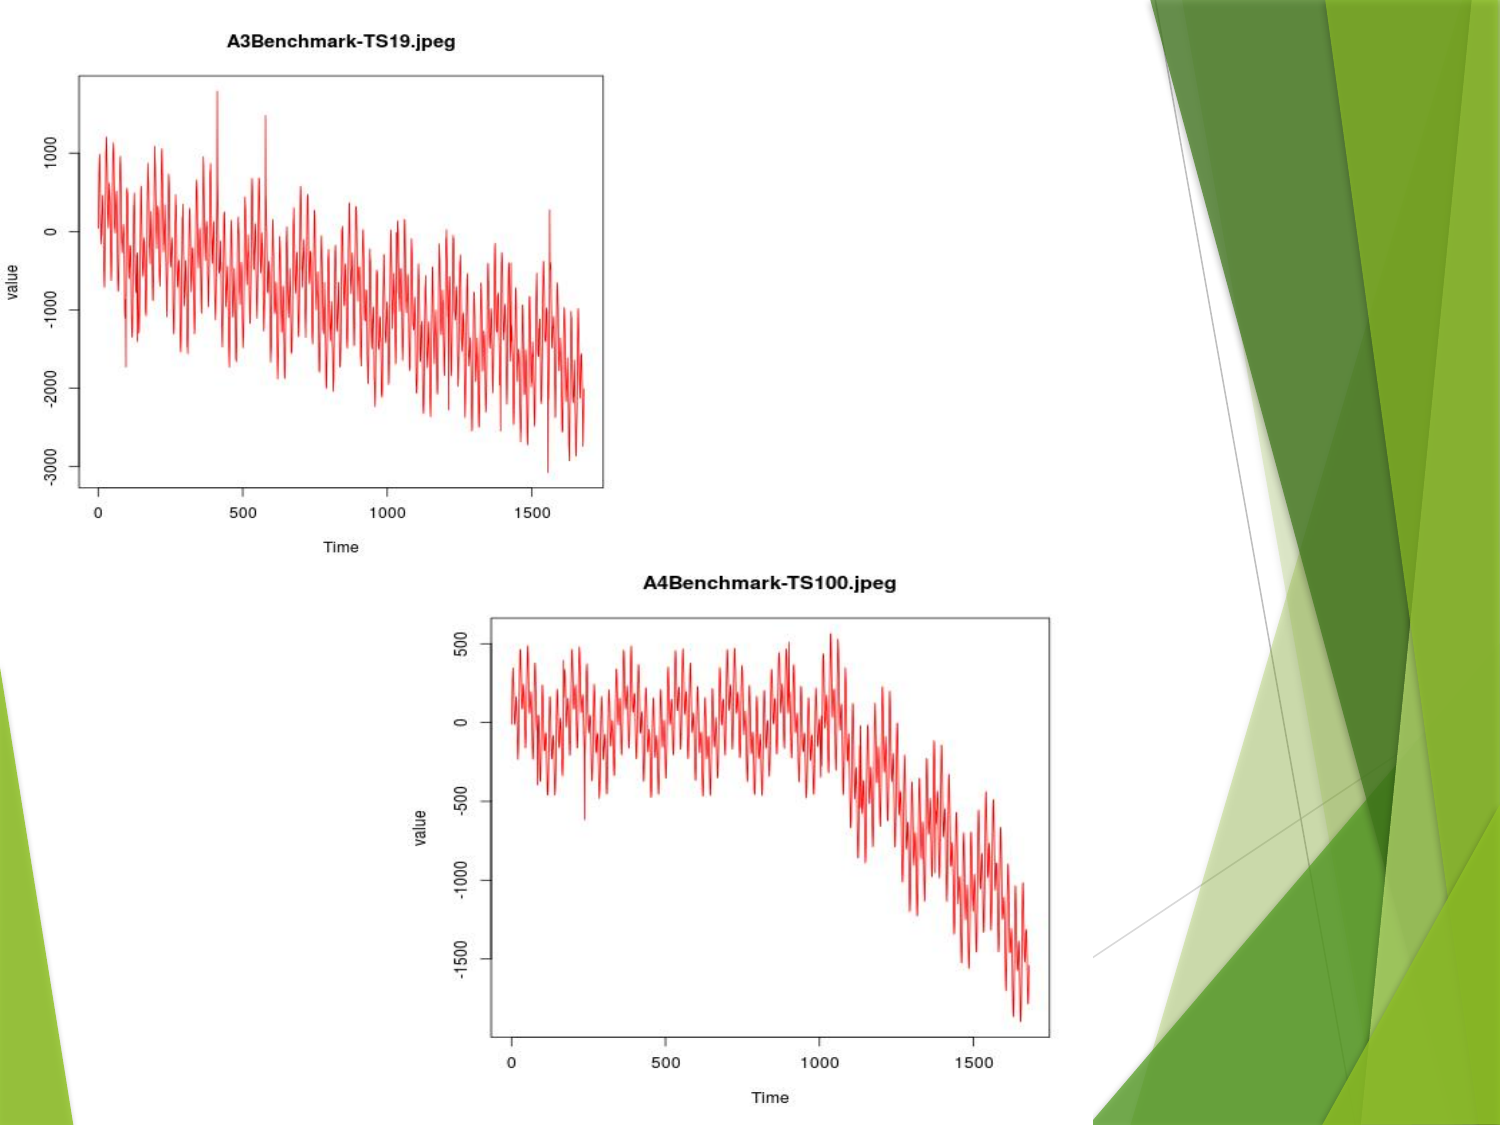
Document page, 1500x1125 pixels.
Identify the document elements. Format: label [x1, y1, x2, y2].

picture [0, 5, 1093, 1125]
